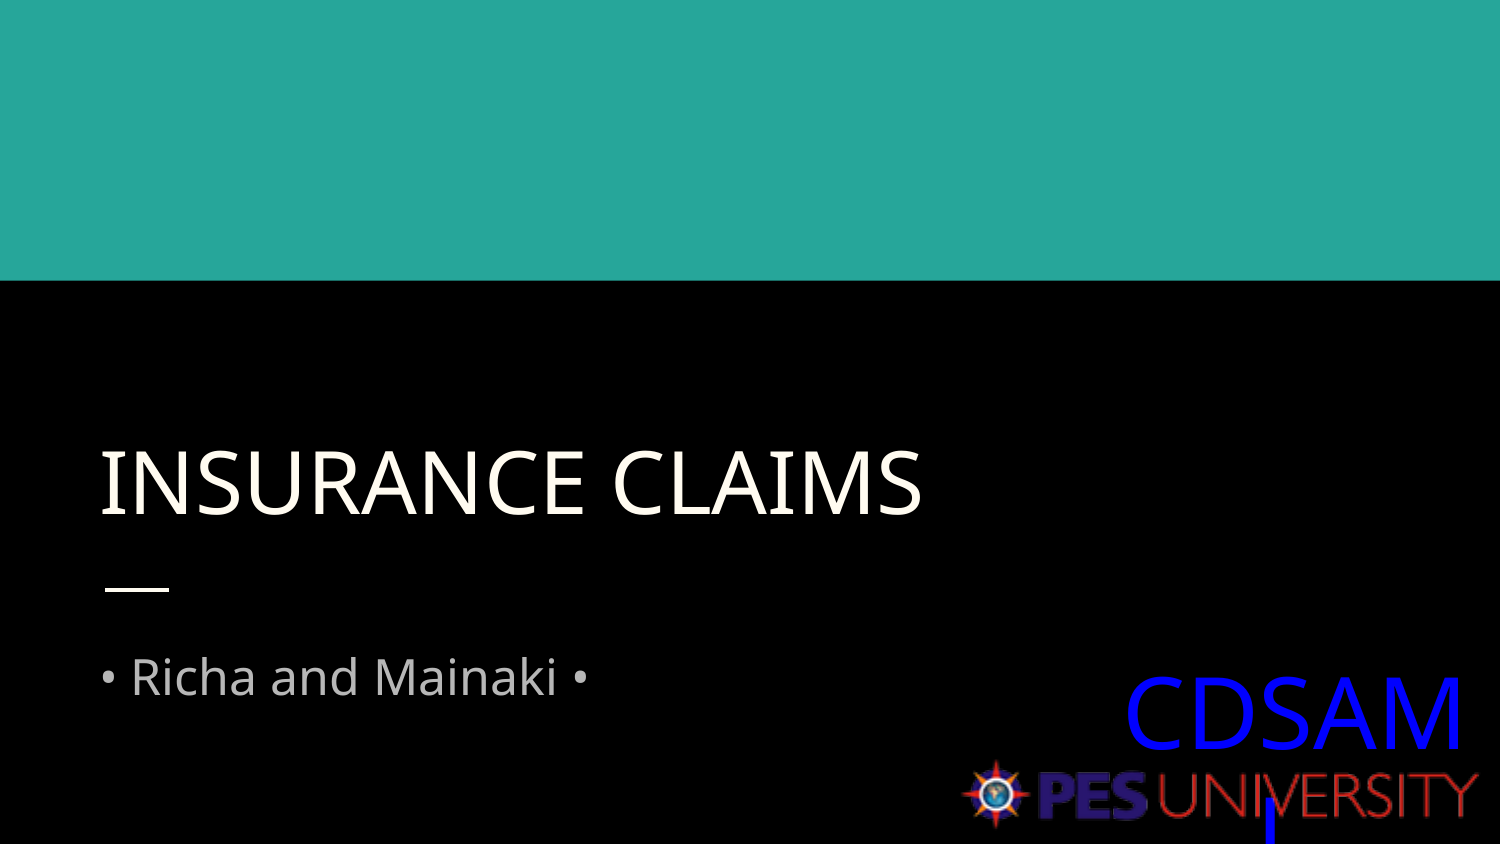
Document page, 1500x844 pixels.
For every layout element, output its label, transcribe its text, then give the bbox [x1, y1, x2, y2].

title INSURANCE CLAIMS [84, 296, 1416, 547]
subtitle • Richa and Mainaki • [84, 630, 1416, 760]
picture [959, 758, 1487, 833]
text_box CDSAML [1104, 634, 1487, 755]
